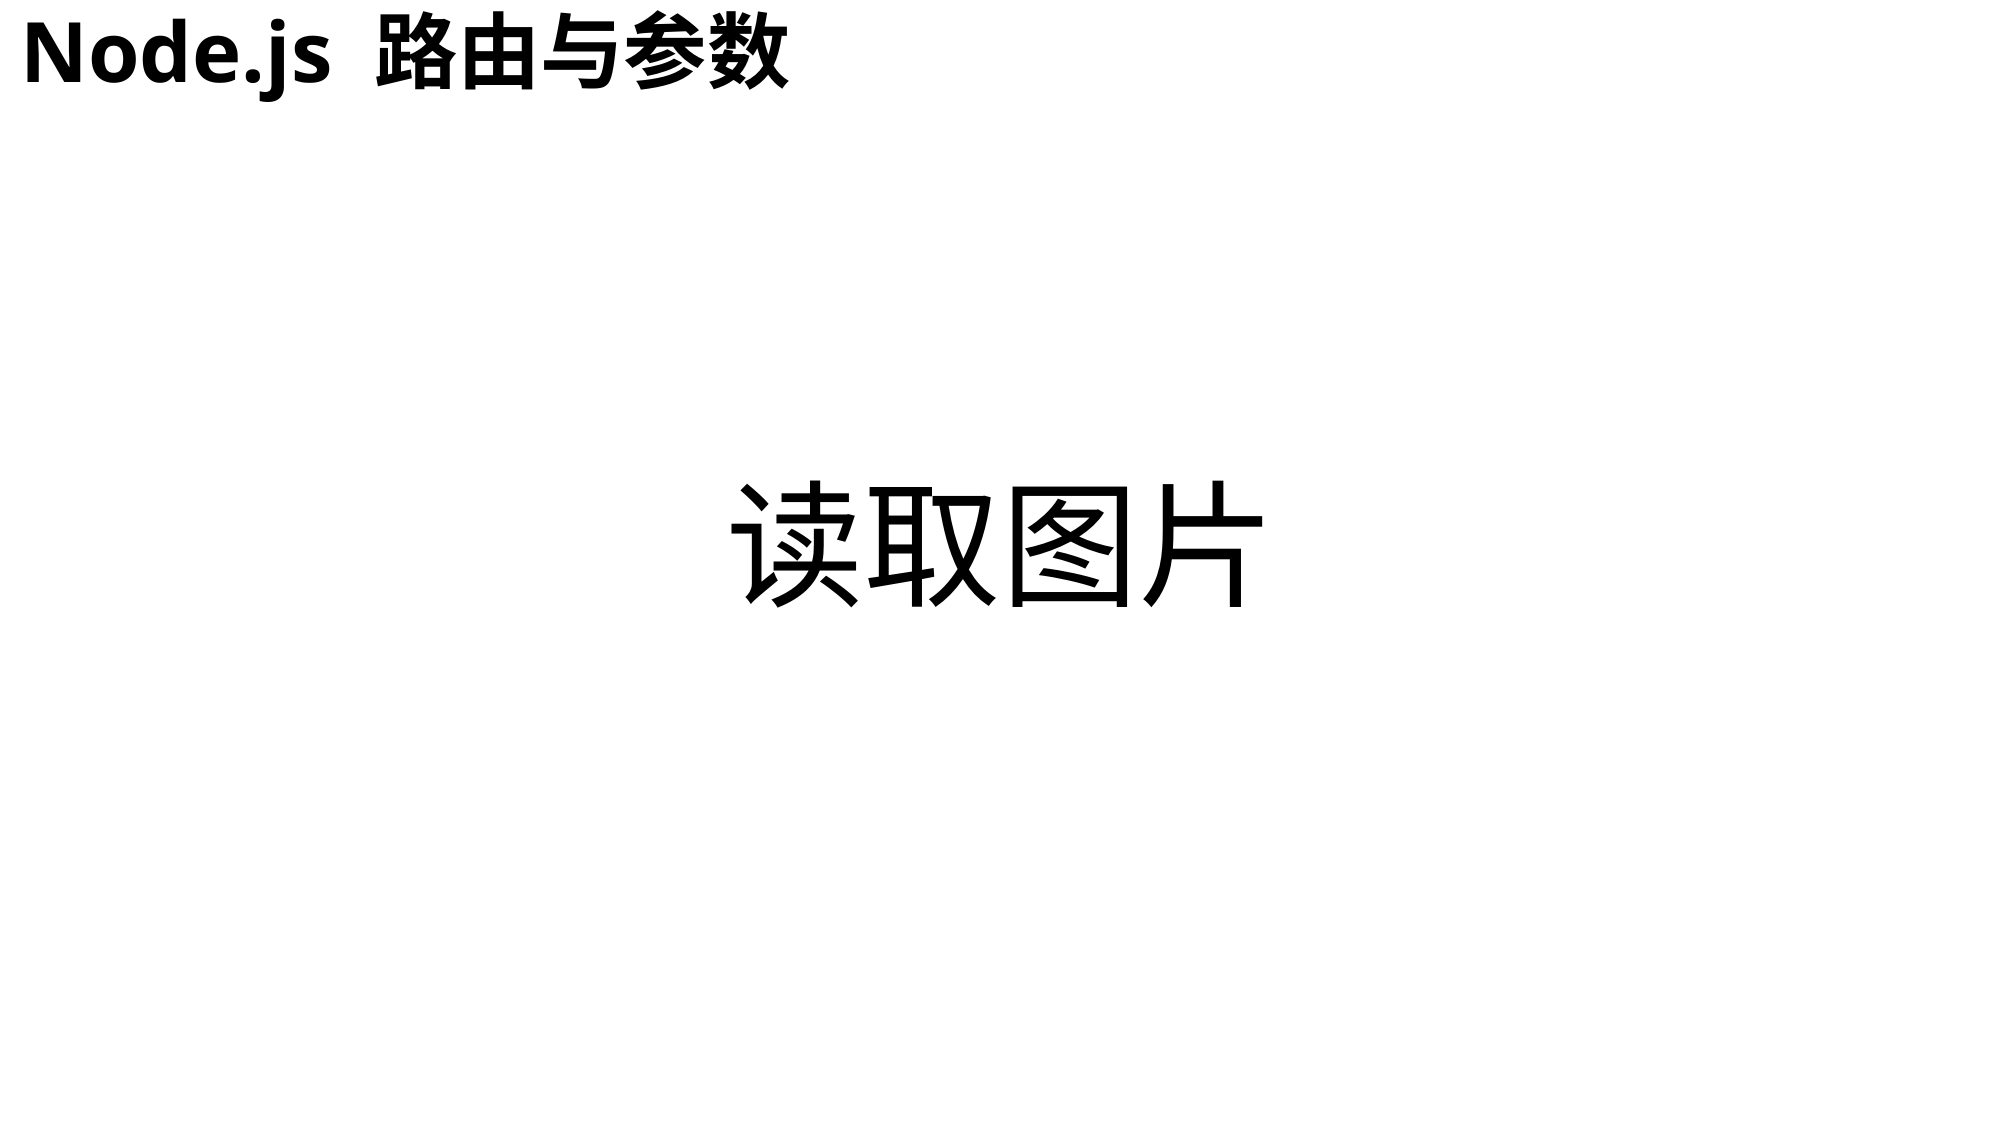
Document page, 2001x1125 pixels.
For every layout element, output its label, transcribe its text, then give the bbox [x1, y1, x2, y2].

text_box 读取图片 [711, 451, 1292, 632]
title Node.js 路由与参数 [6, 3, 1997, 152]
